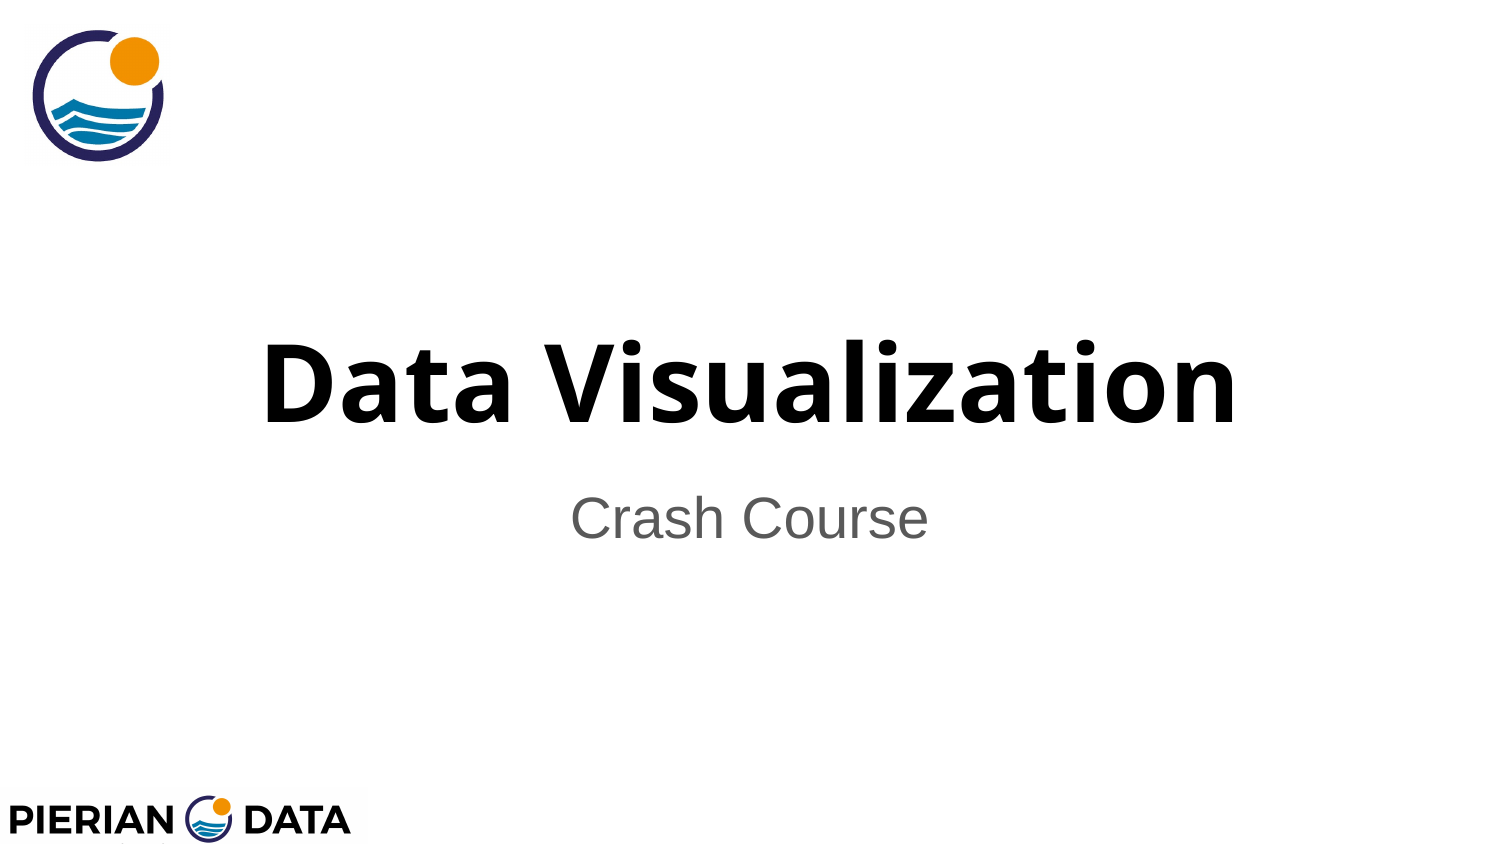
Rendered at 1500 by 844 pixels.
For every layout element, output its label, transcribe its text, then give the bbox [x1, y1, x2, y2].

picture [0, 787, 368, 844]
title Data Visualization [51, 122, 1449, 459]
picture [24, 24, 172, 167]
subtitle Crash Course [51, 464, 1449, 595]
